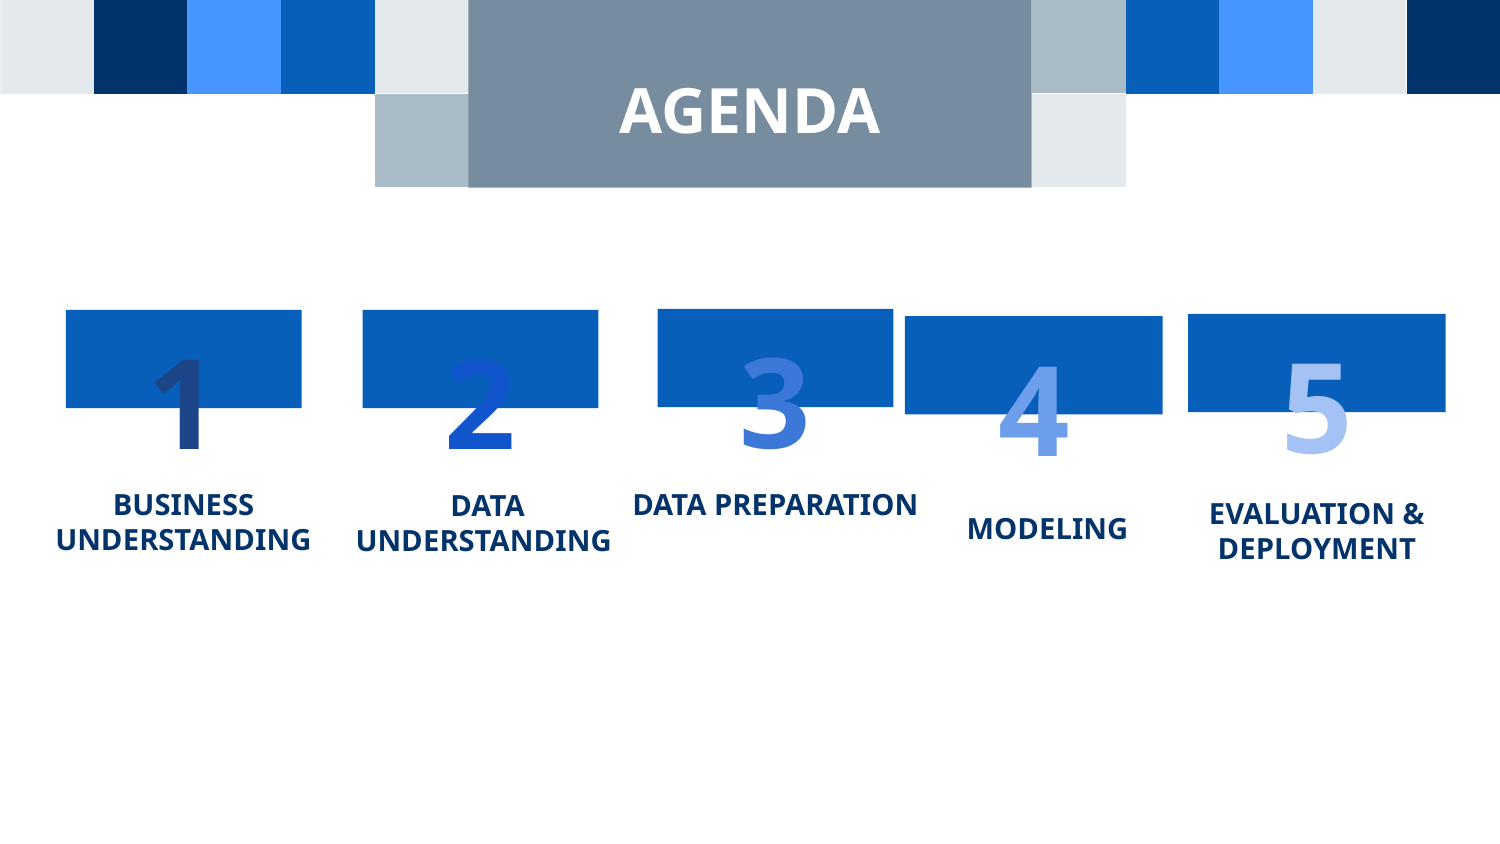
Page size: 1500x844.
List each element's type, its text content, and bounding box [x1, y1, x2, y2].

title MODELING [904, 490, 1191, 566]
text_box DATA PREPARATION [603, 471, 948, 537]
title AGENDA [468, 0, 1032, 188]
title DATA UNDERSTANDING [315, 485, 660, 561]
title 2 [362, 309, 599, 409]
title 1 [65, 309, 302, 409]
title 4 [904, 316, 1163, 415]
title 5 [1188, 313, 1446, 413]
title 3 [657, 308, 894, 408]
title EVALUATION & DEPLOYMENT [1174, 492, 1460, 568]
title BUSINESS UNDERSTANDING [18, 484, 349, 559]
